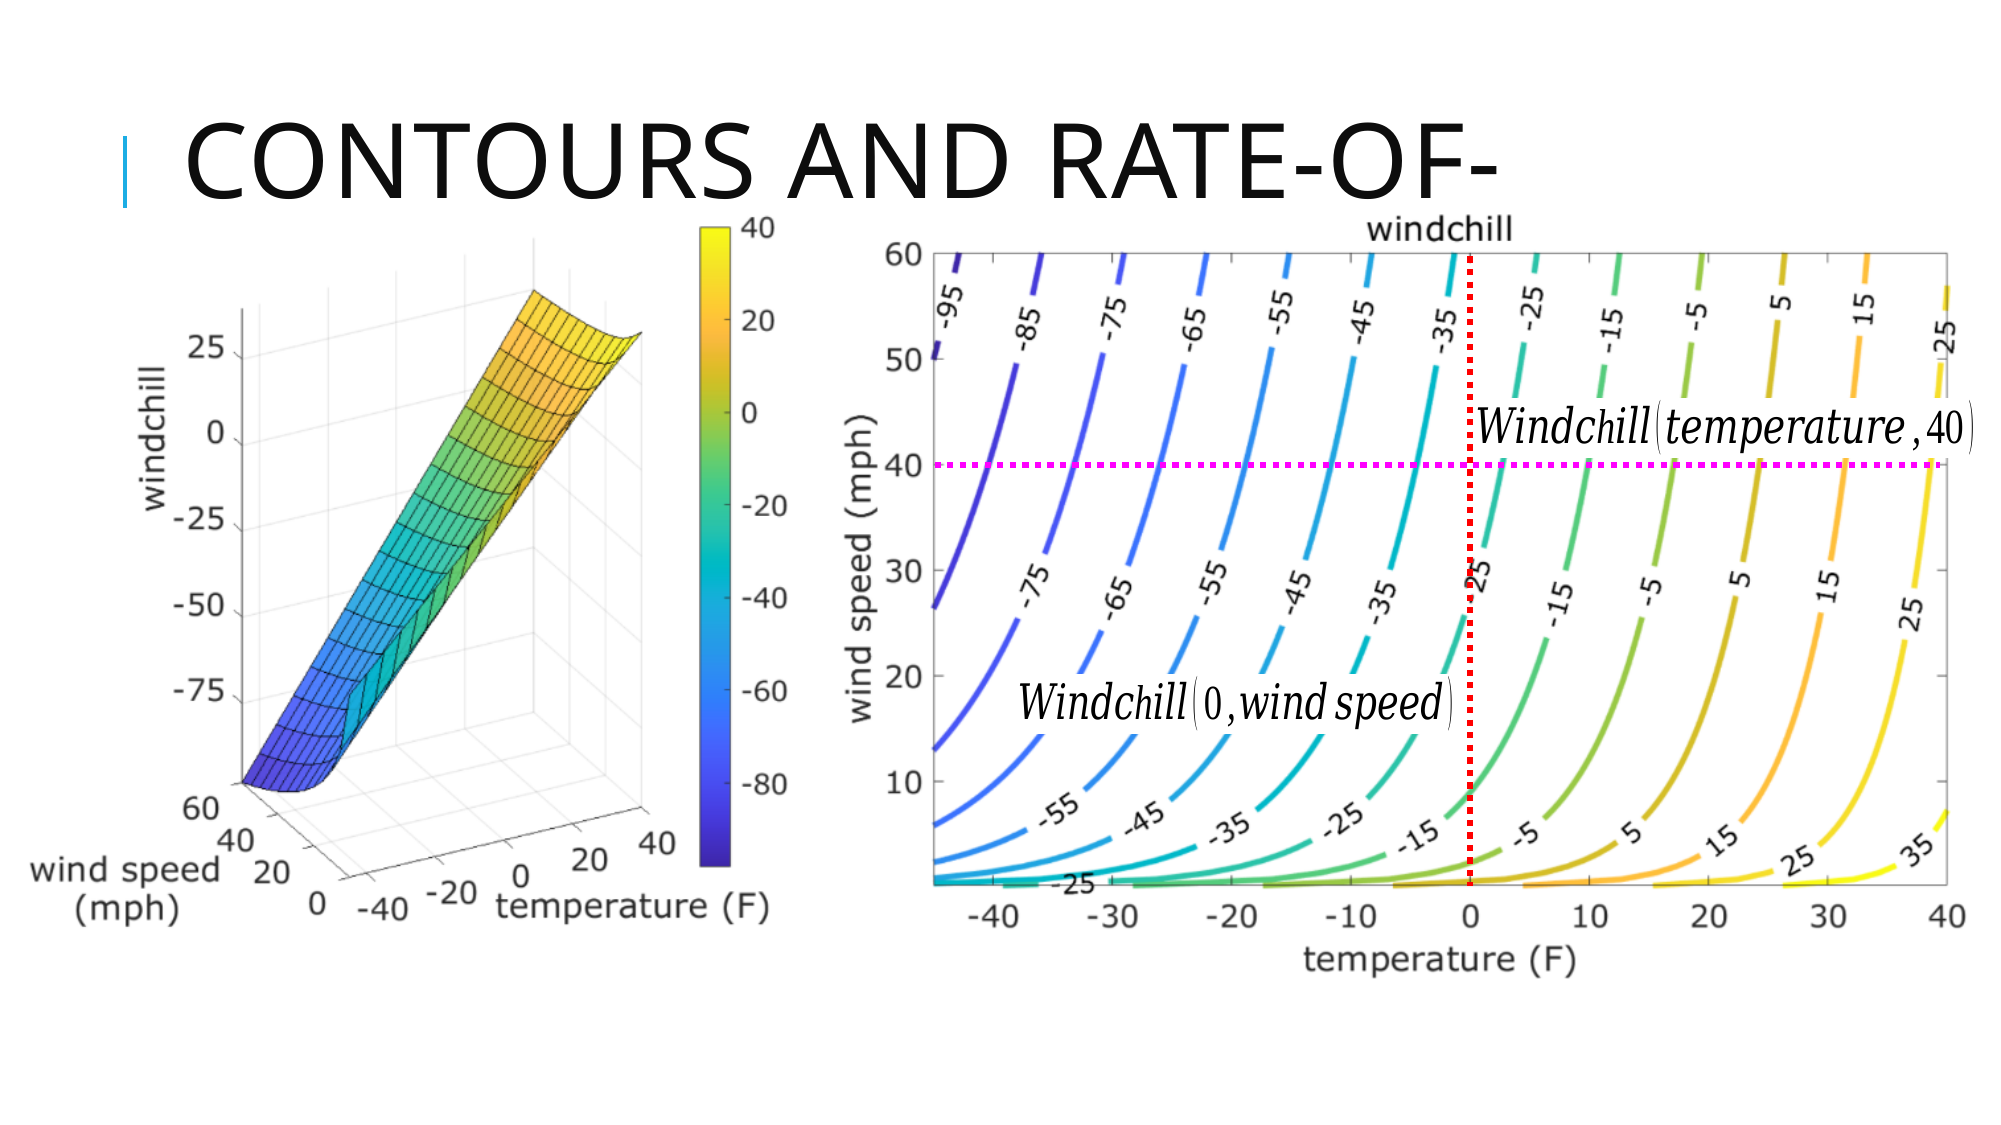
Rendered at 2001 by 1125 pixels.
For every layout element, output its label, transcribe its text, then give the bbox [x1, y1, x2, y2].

title Contours and Rate-of-Change [168, 96, 1763, 342]
picture [834, 208, 1976, 989]
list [24, 208, 806, 935]
